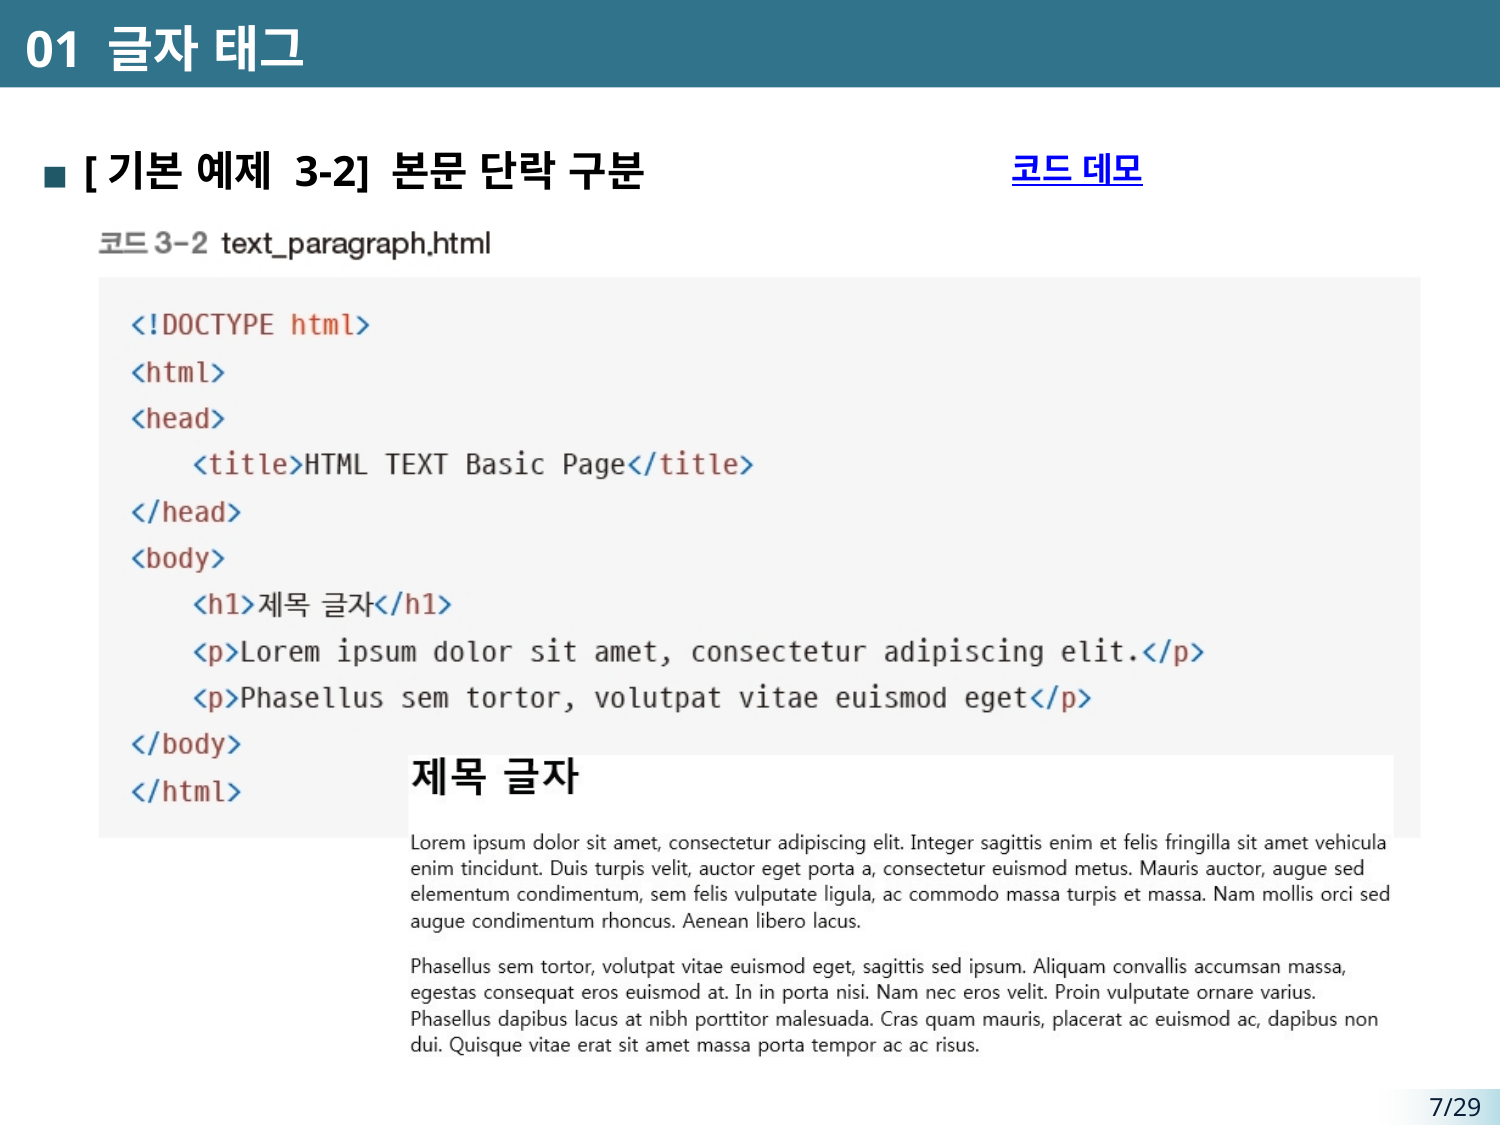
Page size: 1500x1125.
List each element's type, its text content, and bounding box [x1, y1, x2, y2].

list [기본 예제 3-2] 본문 단락 구분 [10, 126, 1481, 1057]
title 01 글자 태그 [10, 8, 1288, 87]
text_box 코드 데모 [996, 140, 1434, 196]
picture [88, 222, 1432, 1058]
